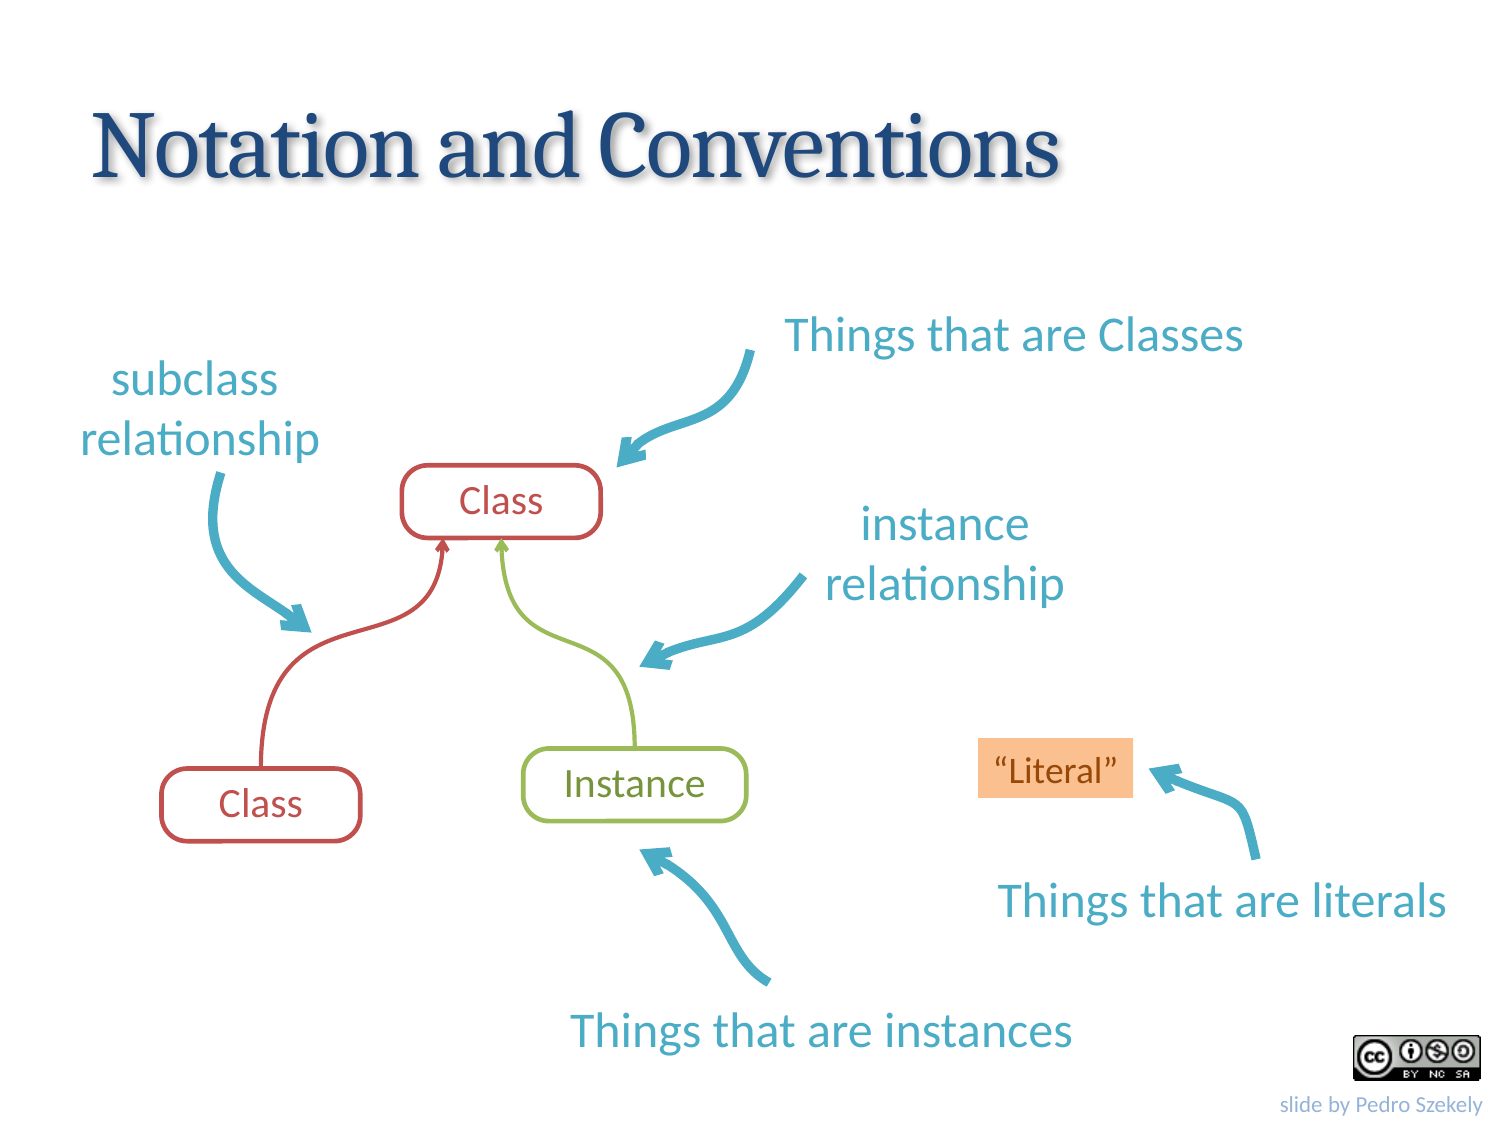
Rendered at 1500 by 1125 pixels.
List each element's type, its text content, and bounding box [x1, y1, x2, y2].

text_box Things that are literals [964, 860, 1481, 935]
text_box Instance [523, 748, 747, 822]
title Notation and Conventions [75, 45, 1434, 233]
text_box Things that are Classes [750, 294, 1279, 369]
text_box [478, 576, 674, 711]
text_box slide by Pedro Szekely [1264, 1082, 1499, 1125]
text_box [1148, 766, 1259, 860]
picture [1352, 1034, 1482, 1081]
text_box Class [401, 465, 601, 538]
text_box [211, 474, 268, 573]
text_box [639, 847, 771, 985]
text_box [616, 349, 750, 468]
text_box instance relationship [803, 483, 1087, 619]
text_box Class [161, 768, 361, 842]
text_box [236, 561, 468, 745]
text_box subclass relationship [58, 338, 342, 474]
text_box “Literal” [978, 738, 1134, 798]
text_box Things that are instances [523, 989, 1121, 1065]
text_box [684, 574, 803, 649]
